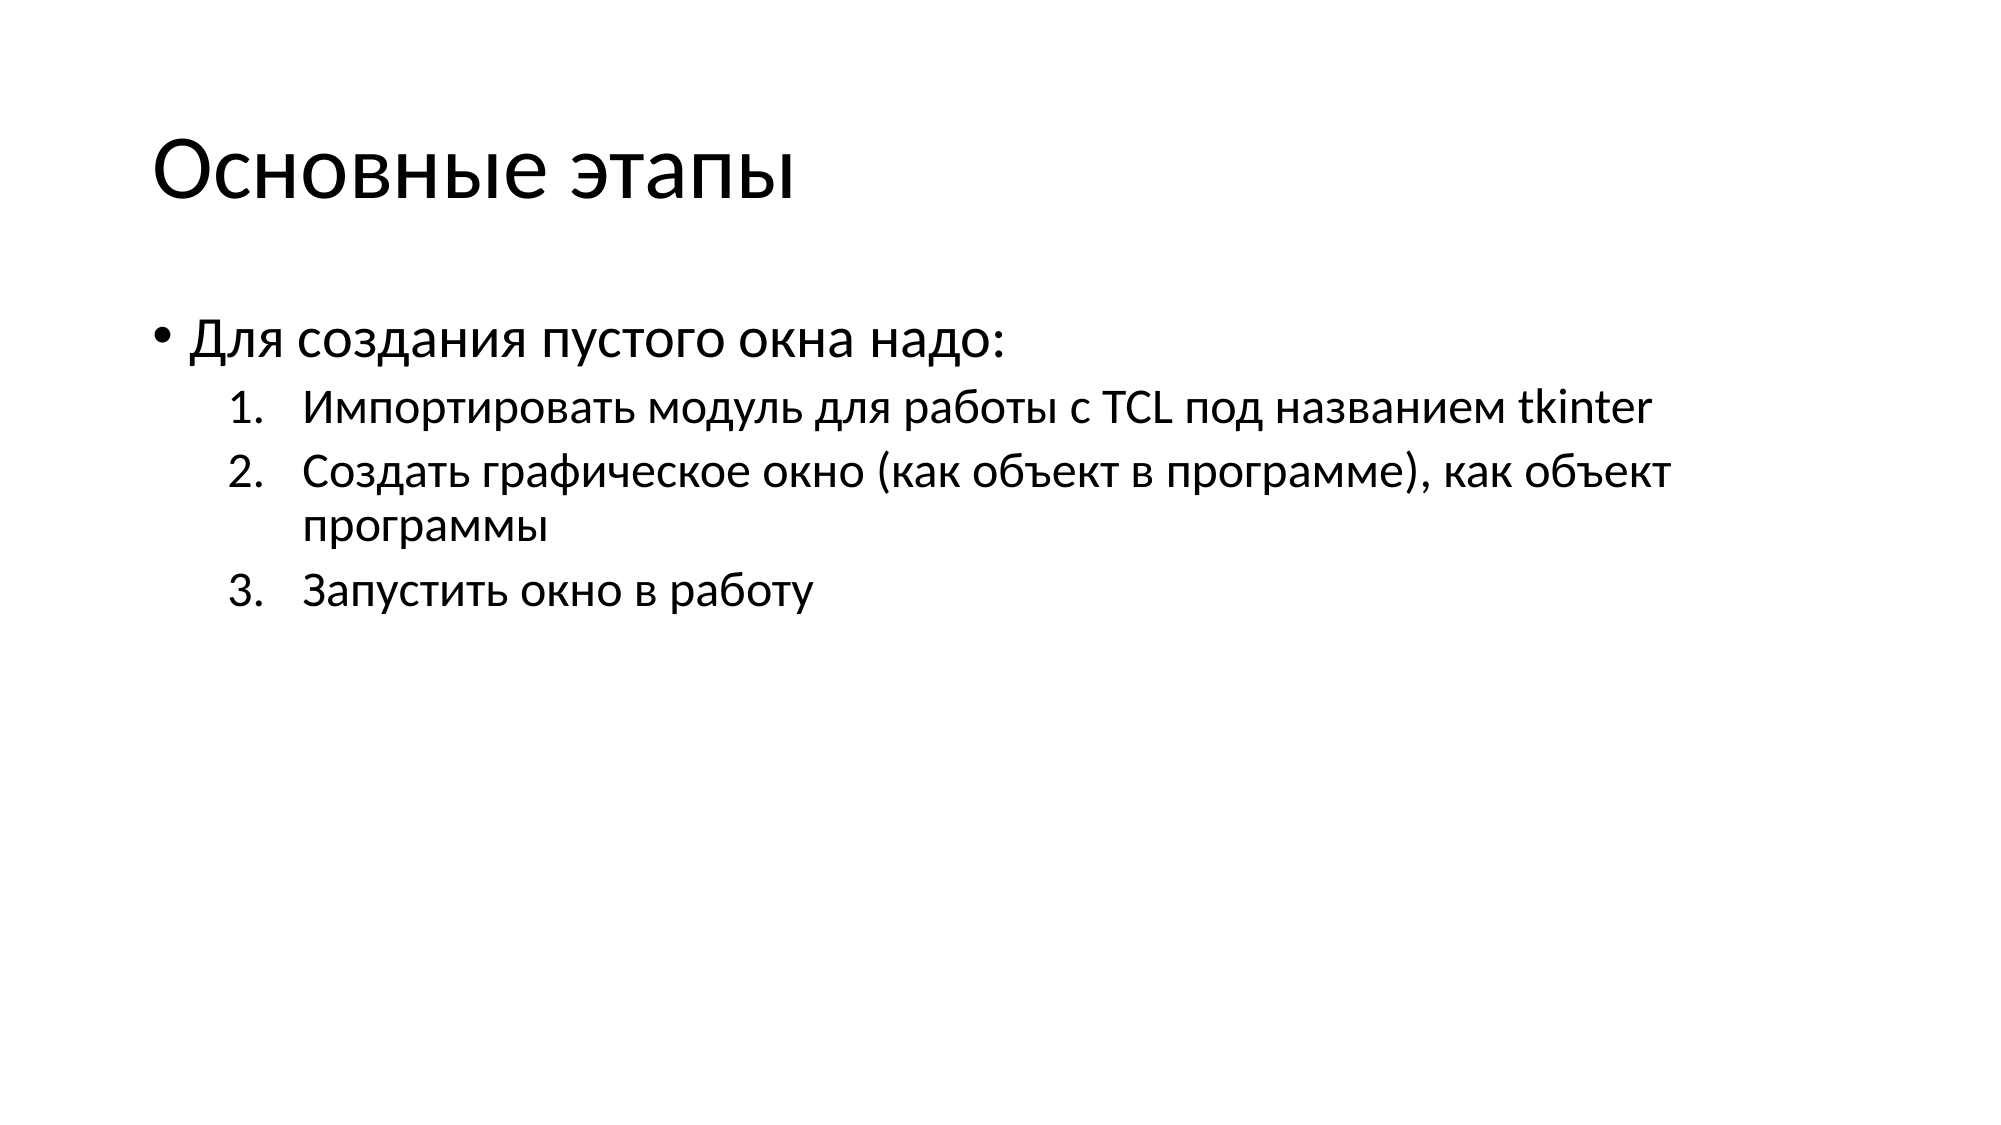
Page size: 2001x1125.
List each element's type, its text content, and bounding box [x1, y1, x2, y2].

title Основные этапы [137, 59, 1863, 278]
list Для создания пустого окна надо: Импортировать модуль для работы с TCL под названием tkinter Создать графическое окно (как объект в программе), как объект программы Запустить окно в работу [137, 299, 1863, 1014]
